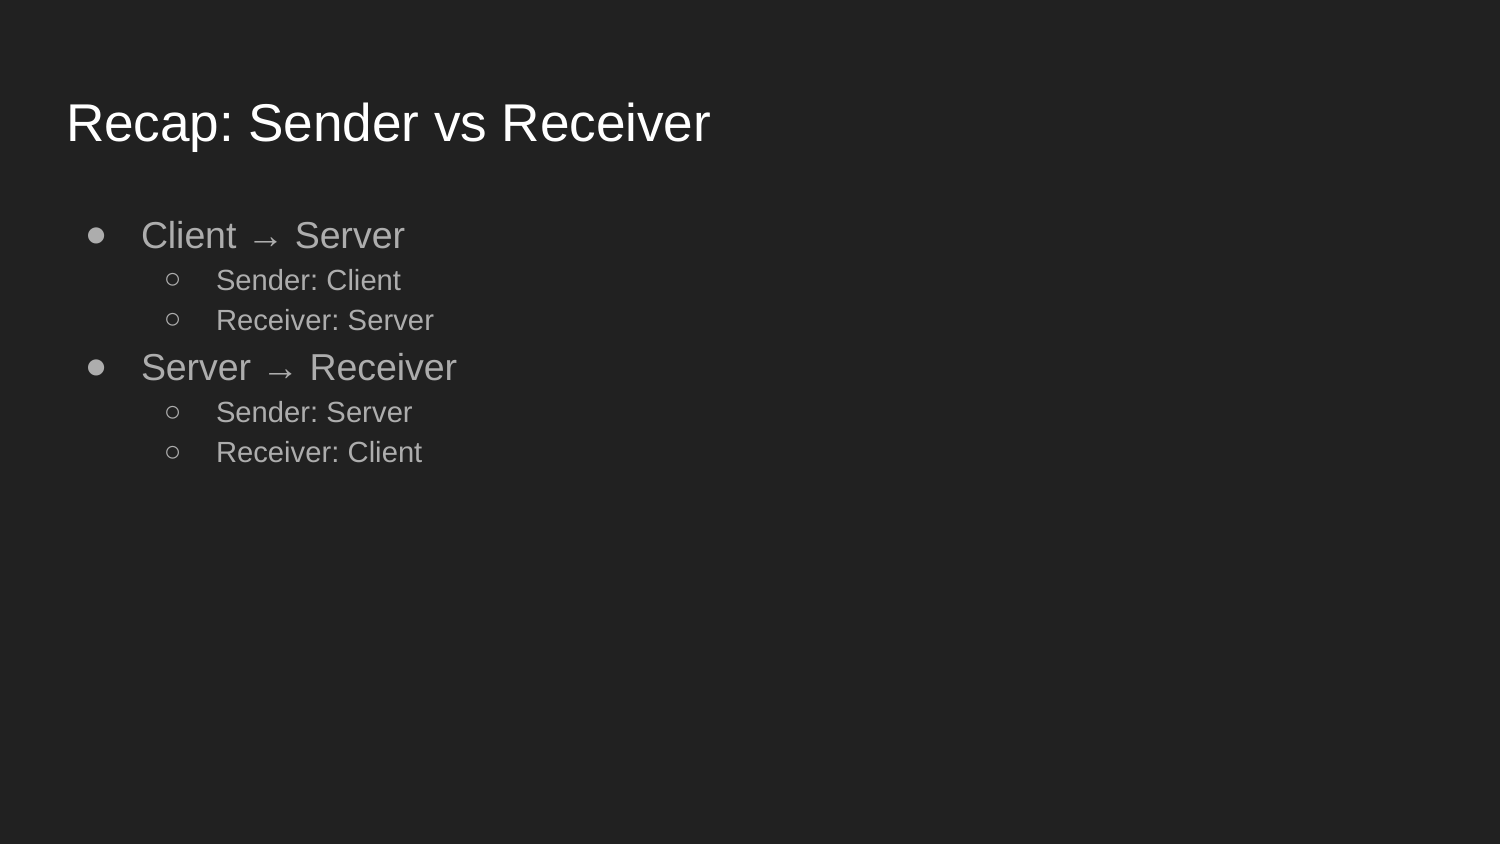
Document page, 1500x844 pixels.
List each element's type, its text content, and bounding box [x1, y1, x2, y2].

title Recap: Sender vs Receiver [51, 72, 1449, 167]
list Client → Server Sender: Client Receiver: Server Server → Receiver Sender: Server Receiver: Client [51, 189, 1449, 750]
